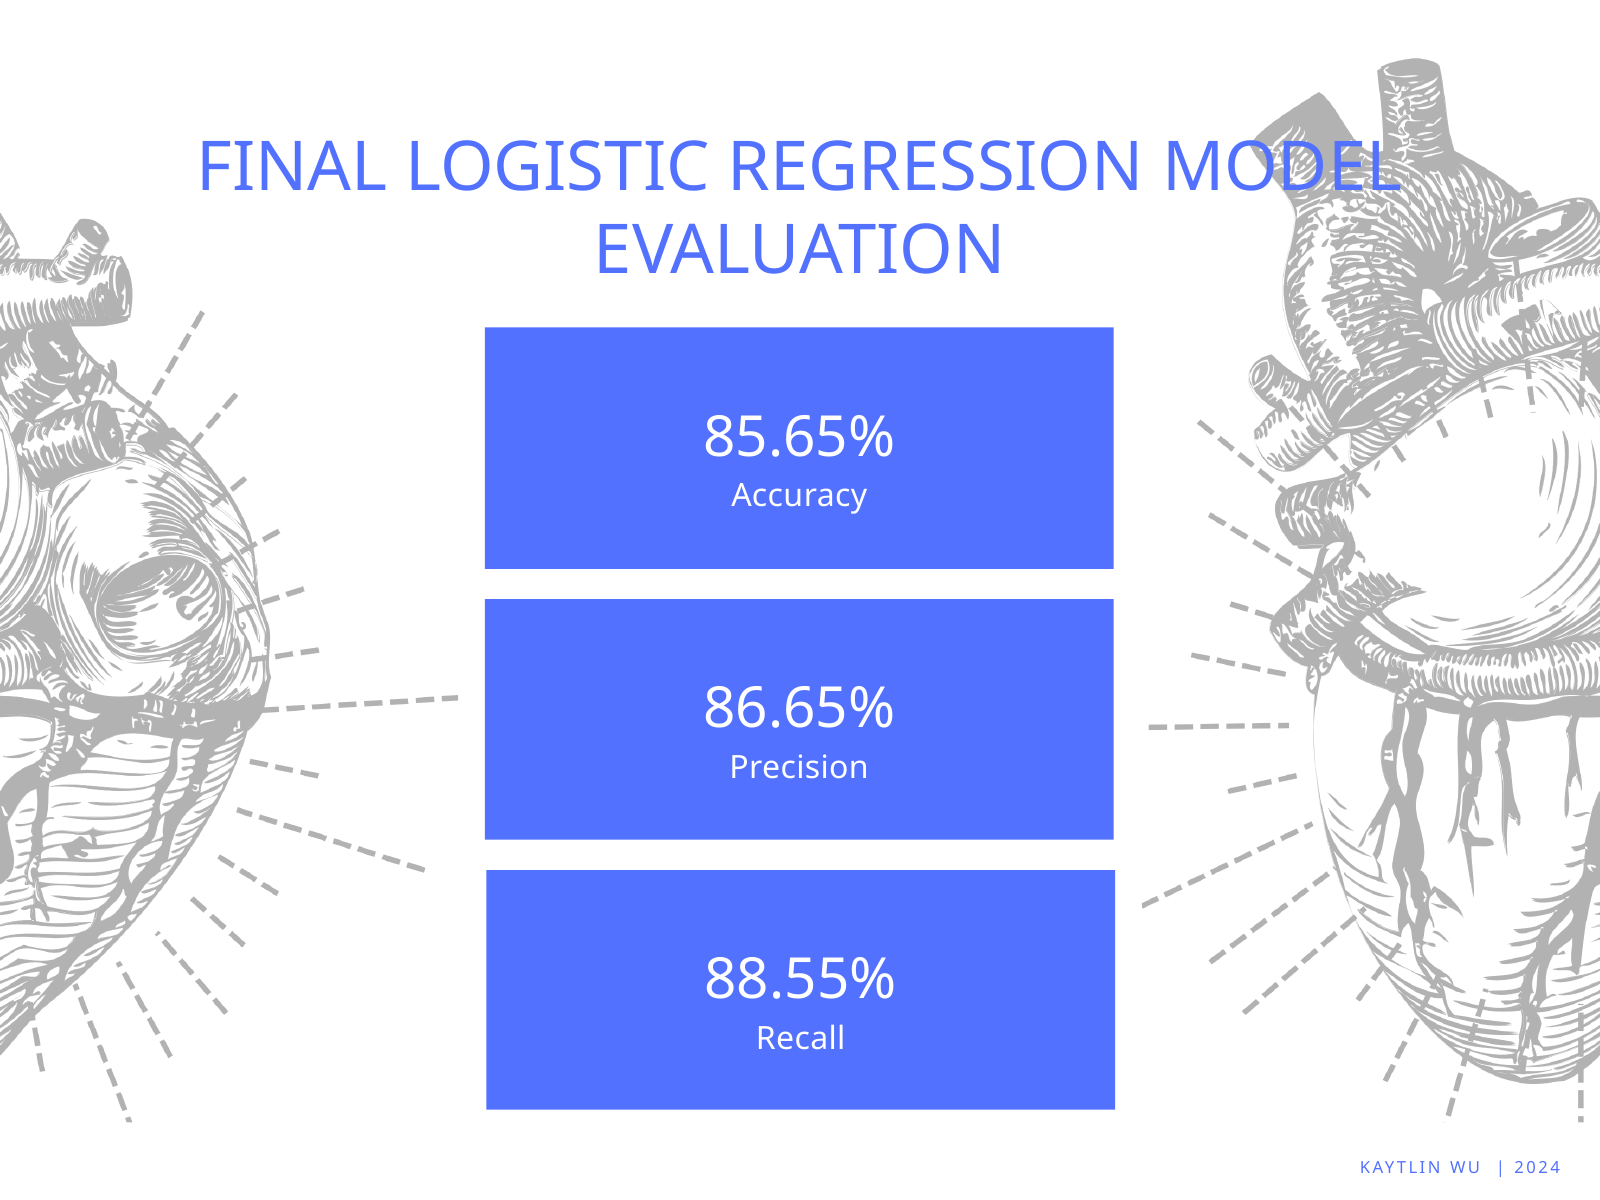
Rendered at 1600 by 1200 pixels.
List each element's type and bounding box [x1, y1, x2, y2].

text_box [486, 870, 1116, 1110]
text_box [484, 357, 1114, 569]
text_box [1141, 58, 1600, 1119]
text_box [195, 121, 1405, 349]
text_box [544, 670, 1055, 784]
text_box [0, 58, 459, 1119]
text_box [0, 1122, 1600, 1200]
text_box [545, 941, 1056, 1055]
text_box [484, 599, 1114, 840]
text_box [544, 399, 1055, 512]
